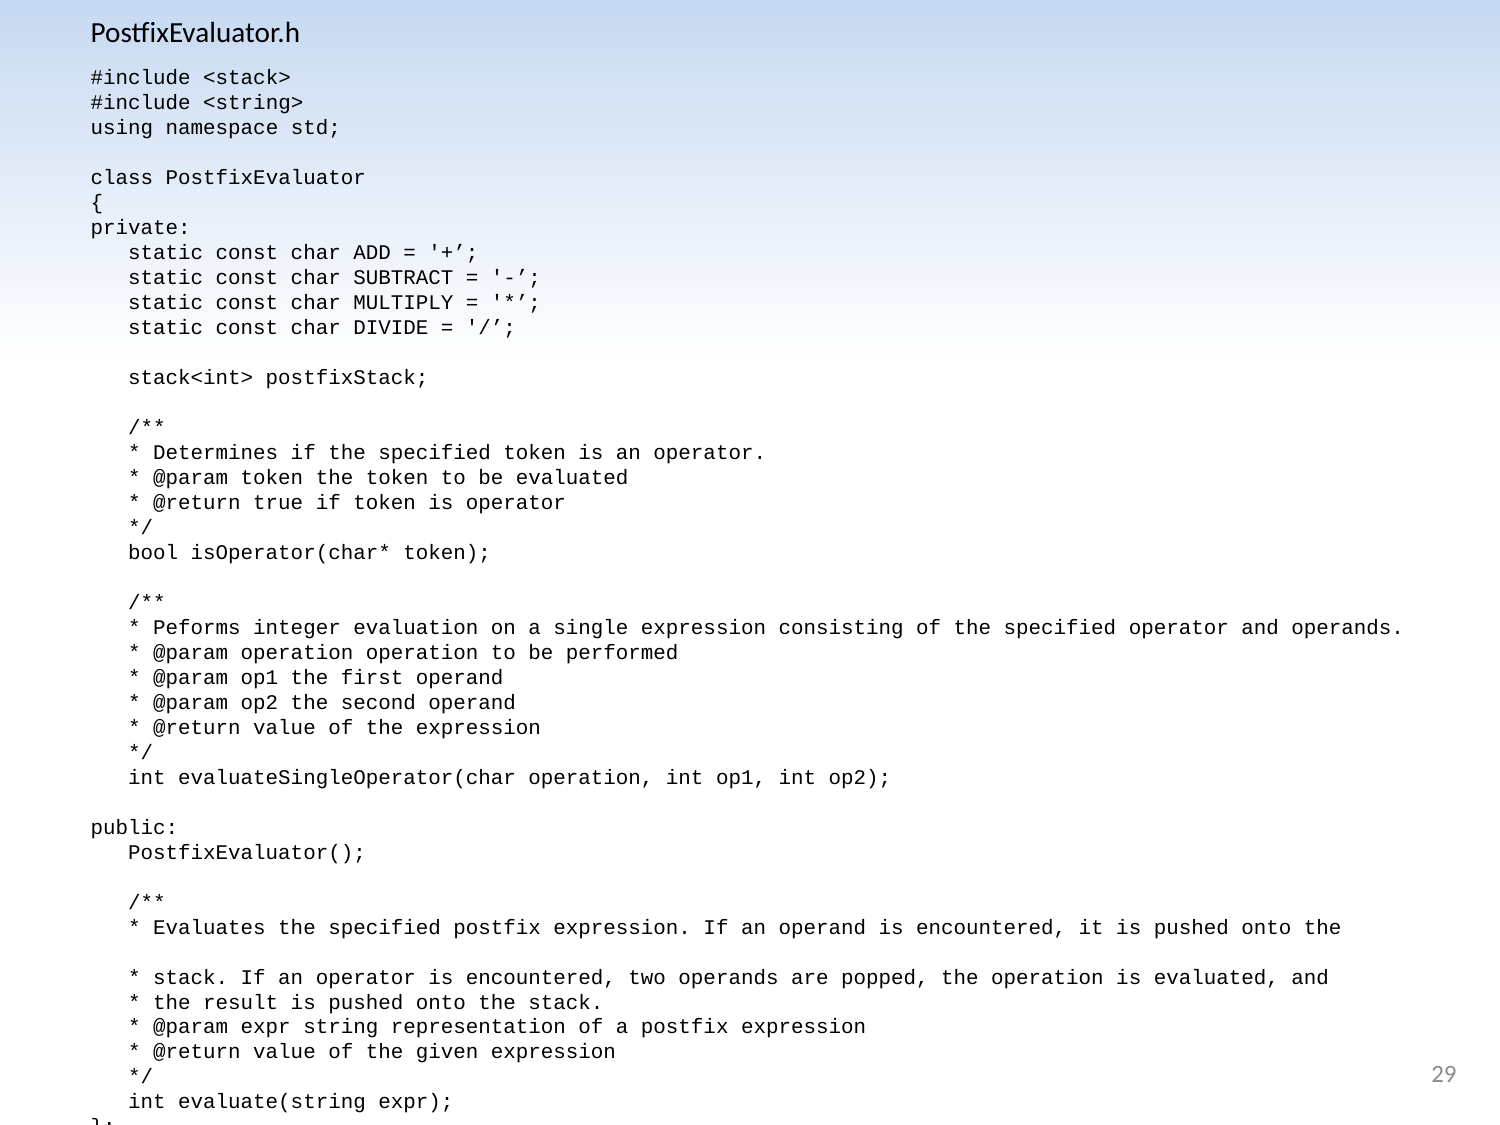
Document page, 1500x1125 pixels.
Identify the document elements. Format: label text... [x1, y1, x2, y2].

text_box #include <stack> #include <string> using namespace std; class PostfixEvaluator { private: static const char ADD = '+’; static const char SUBTRACT = '-’; static const char MULTIPLY = '*’; static const char DIVIDE = '/’; stack<int> postfixStack; /** * Determines if the specified token is an operator. * @param token the token to be evaluated * @return true if token is operator */ bool isOperator(char* token); /** * Peforms integer evaluation on a single expression consisting of the specified operator and operands. * @param operation operation to be performed * @param op1 the first operand * @param op2 the second operand * @return value of the expression */ int evaluateSingleOperator(char operation, int op1, int op2); public: PostfixEvaluator(); /** * Evaluates the specified postfix expression. If an operand is encountered, it is pushed onto the * stack. If an operator is encountered, two operands are popped, the operation is evaluated, and * the result is pushed onto the stack. * @param expr string representation of a postfix expression * @return value of the given expression */ int evaluate(string expr); }; [75, 56, 1432, 1125]
slide_number 29 [1432, 1042, 1472, 1103]
text_box PostfixEvaluator.h [75, 6, 400, 56]
